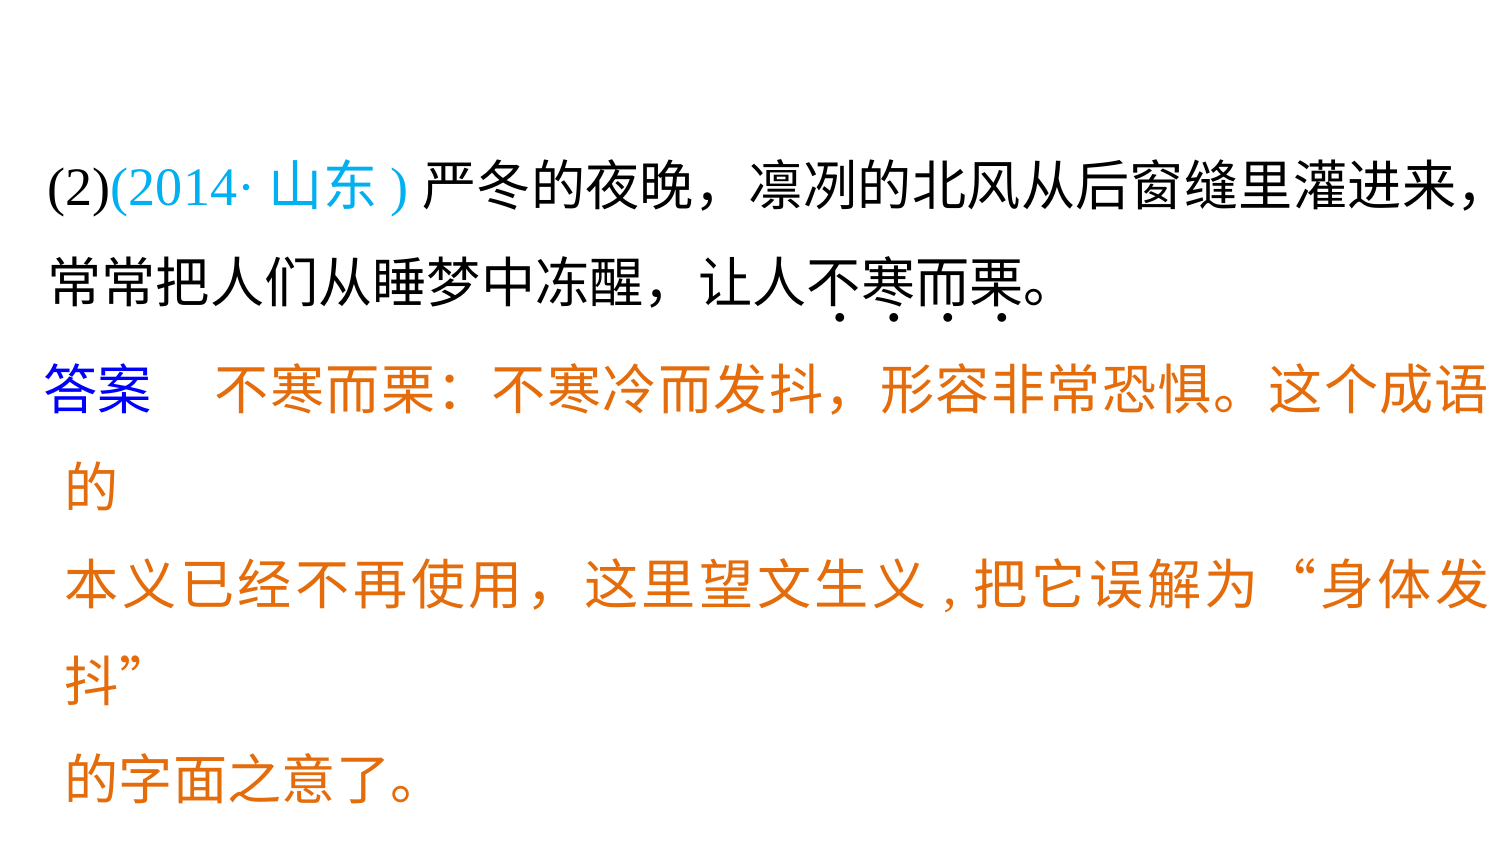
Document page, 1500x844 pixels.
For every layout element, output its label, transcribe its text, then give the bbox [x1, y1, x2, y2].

text_box . . . . [819, 260, 1025, 315]
text_box 答案 [28, 315, 1474, 428]
text_box 不寒而栗：不寒冷而发抖，形容非常恐惧。这个成语的 本义已经不再使用，这里望文生义,把它误解为“身体发抖” 的字面之意了。 [50, 315, 1500, 623]
text_box (2)(2014·山东)严冬的夜晚，凛冽的北风从后窗缝里灌进来，常常把人们从睡梦中冻醒，让人不寒而栗。 [32, 111, 1472, 315]
